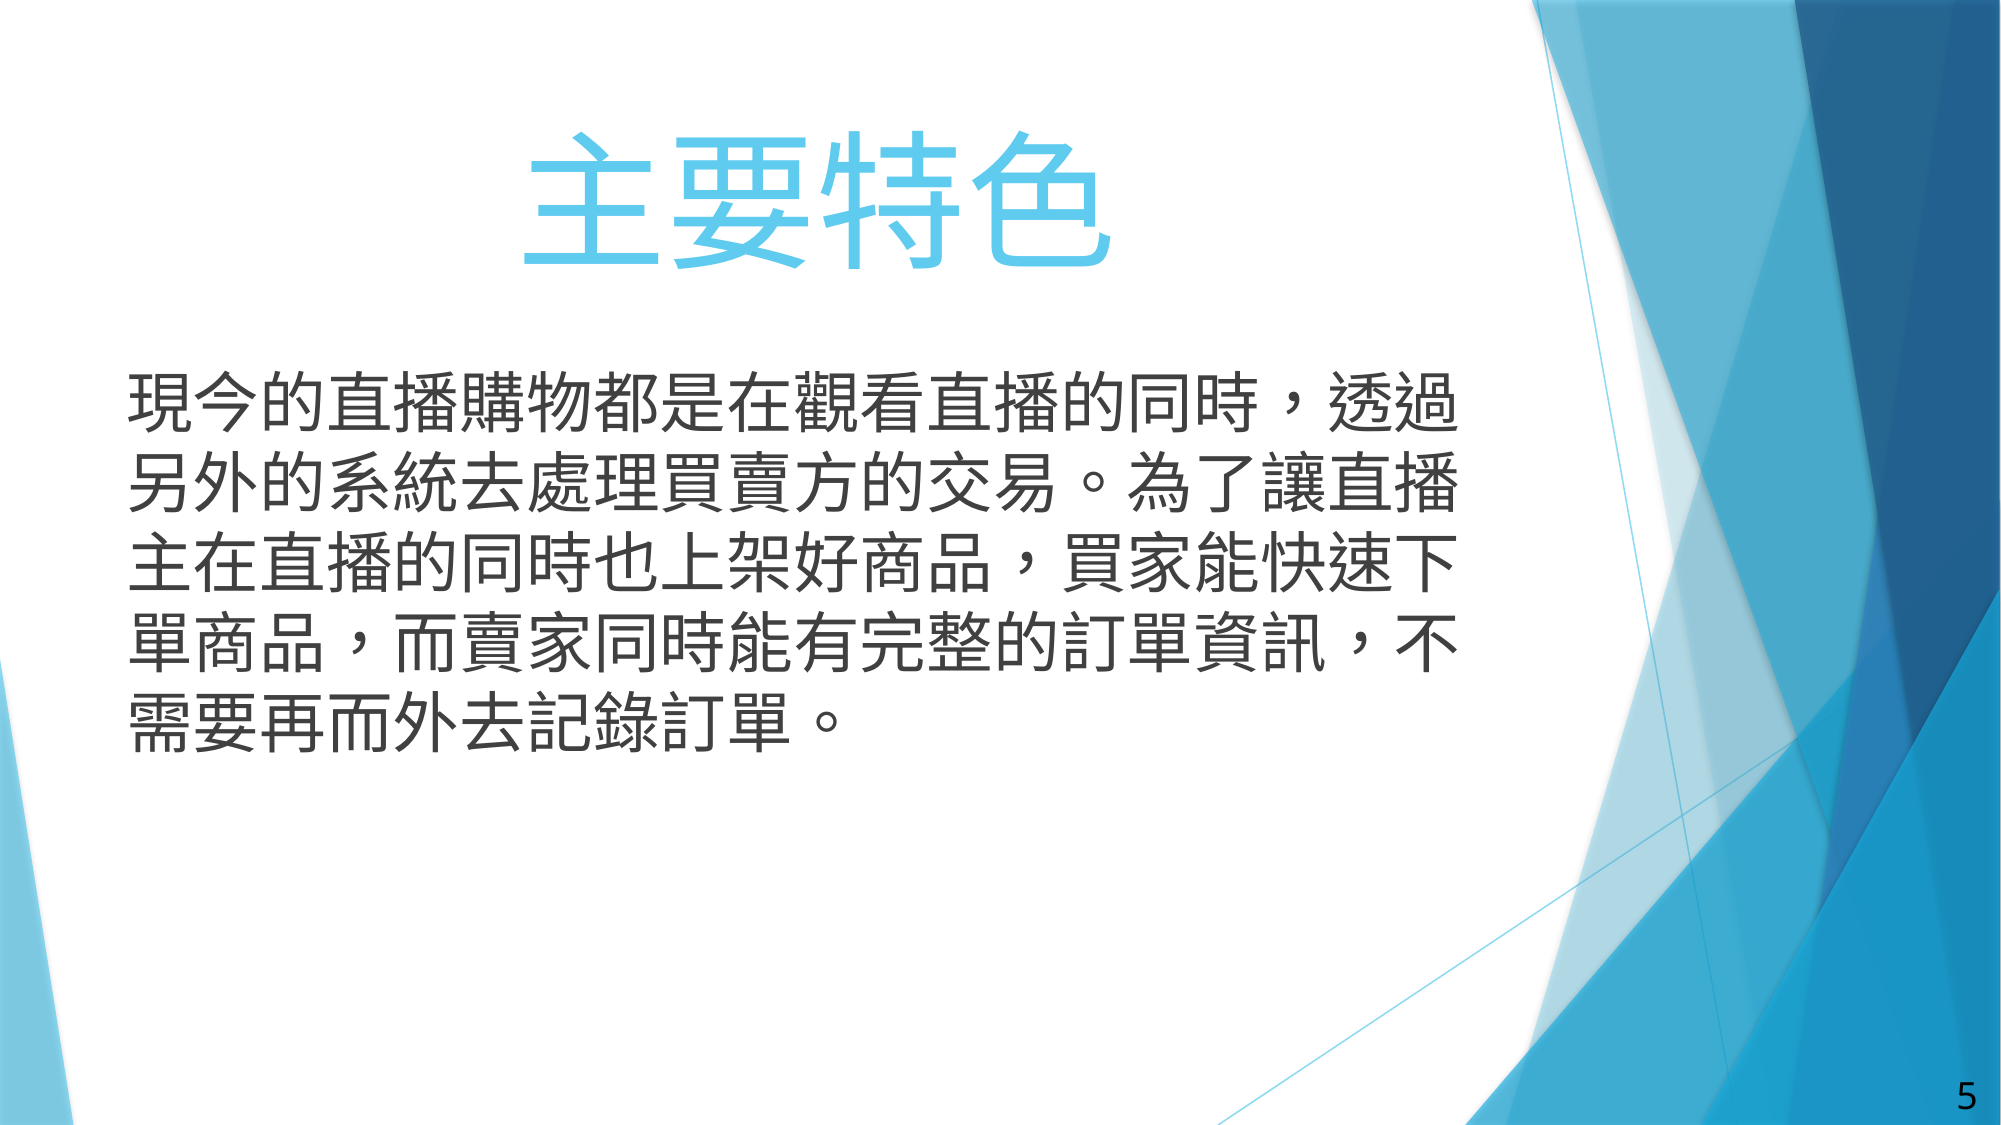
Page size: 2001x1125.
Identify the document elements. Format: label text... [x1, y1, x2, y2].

text_box 5 [1941, 1064, 2000, 1125]
list 現今的直播購物都是在觀看直播的同時，透過另外的系統去處理買賣方的交易。為了讓直播主在直播的同時也上架好商品，買家能快速下單商品，而賣家同時能有完整的訂單資訊，不需要再而外去記錄訂單。 [111, 352, 1522, 990]
title 主要特色 [111, 99, 1522, 317]
